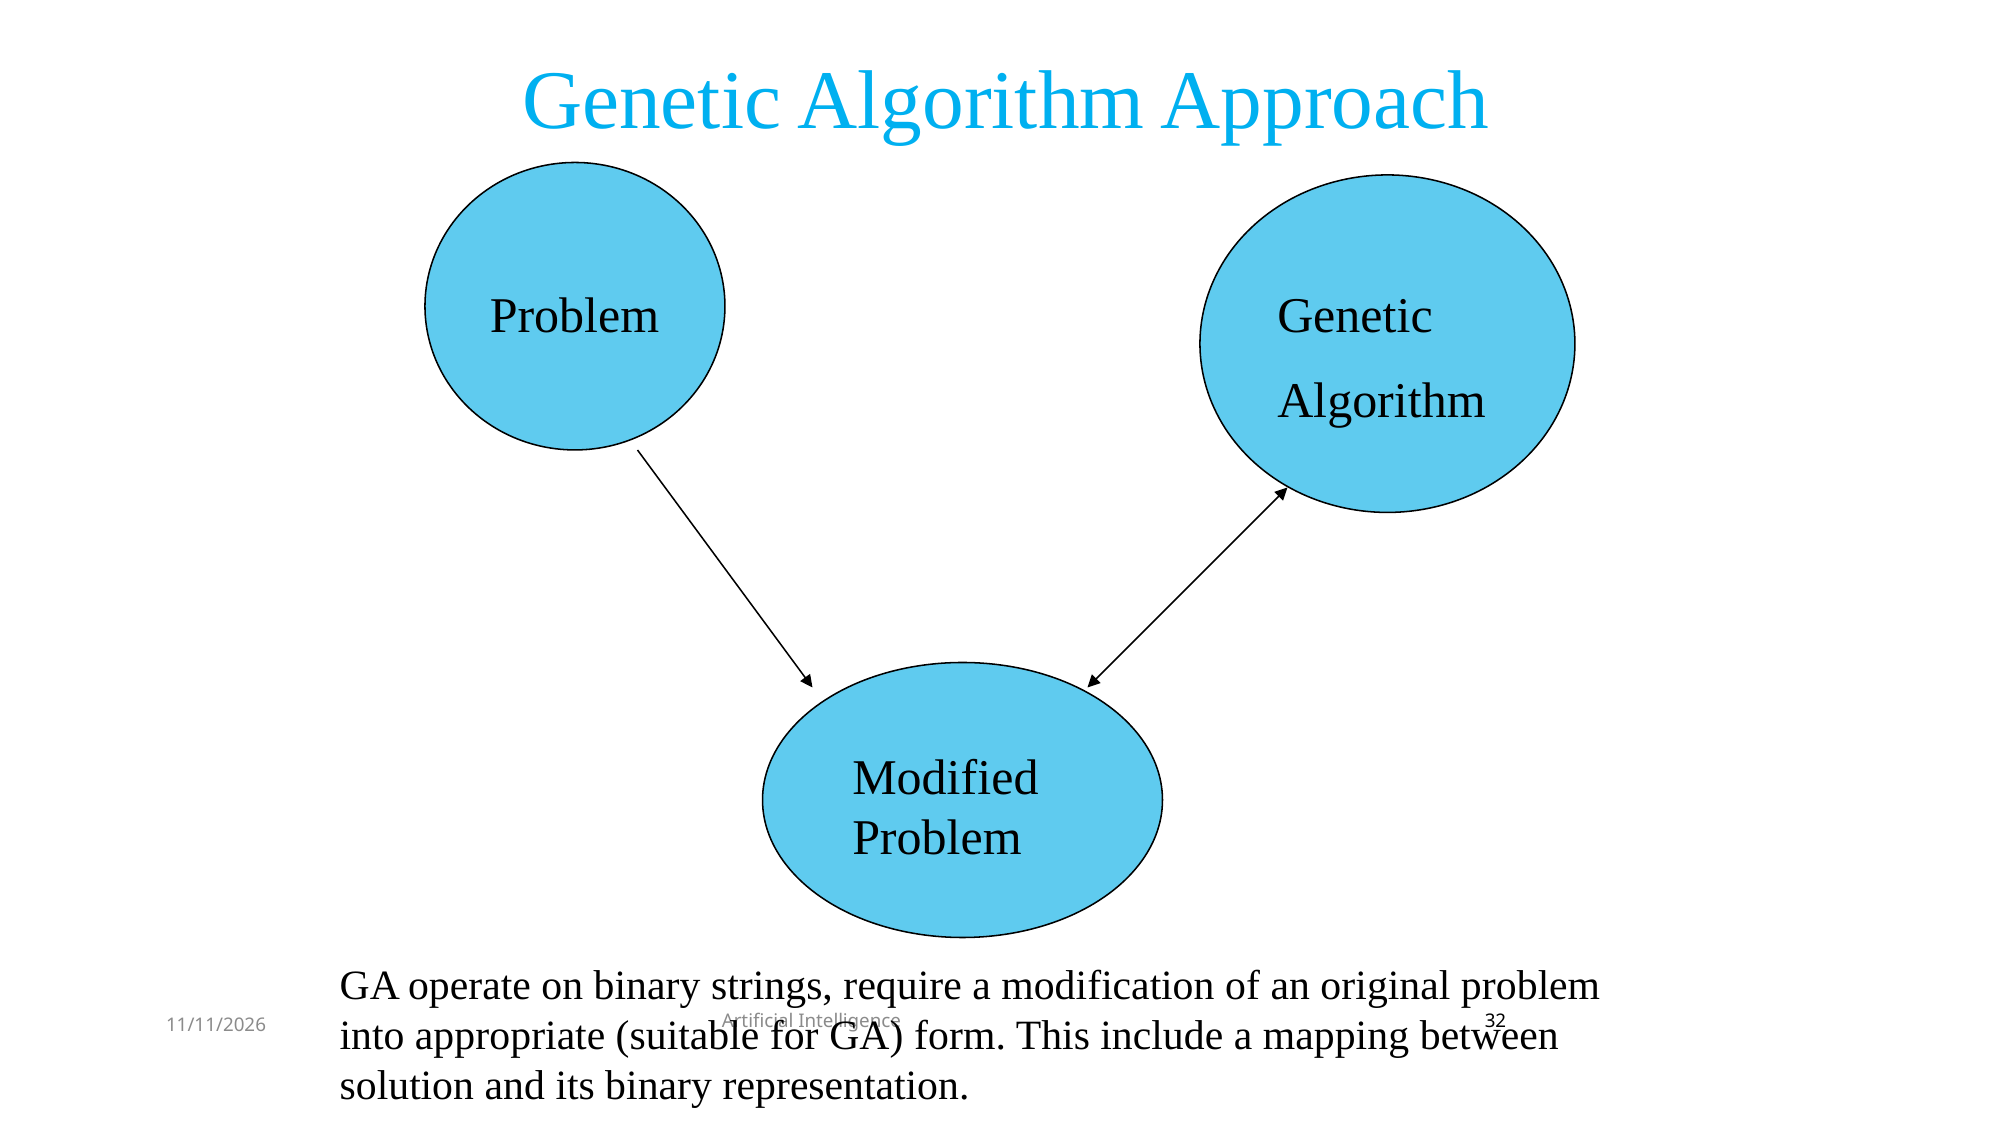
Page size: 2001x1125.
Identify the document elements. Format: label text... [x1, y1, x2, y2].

text_box Genetic Algorithm [1262, 275, 1538, 435]
text_box [1199, 174, 1575, 513]
text_box [762, 662, 1141, 938]
text_box Modified Problem [837, 737, 1188, 873]
text_box [424, 162, 725, 450]
text_box Problem [474, 274, 675, 350]
text_box [637, 449, 813, 688]
text_box [1087, 487, 1288, 688]
text_box Genetic Algorithm Approach [399, 37, 1613, 153]
footer Artificial Intelligence [706, 991, 1017, 1051]
text_box GA operate on binary strings, require a modification of an original problem into appropriate (suitable for GA) form. This include a mapping between solution and its binary representation. [324, 950, 1688, 1115]
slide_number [131, 995, 281, 1056]
slide_number 32 [1409, 991, 1522, 1051]
